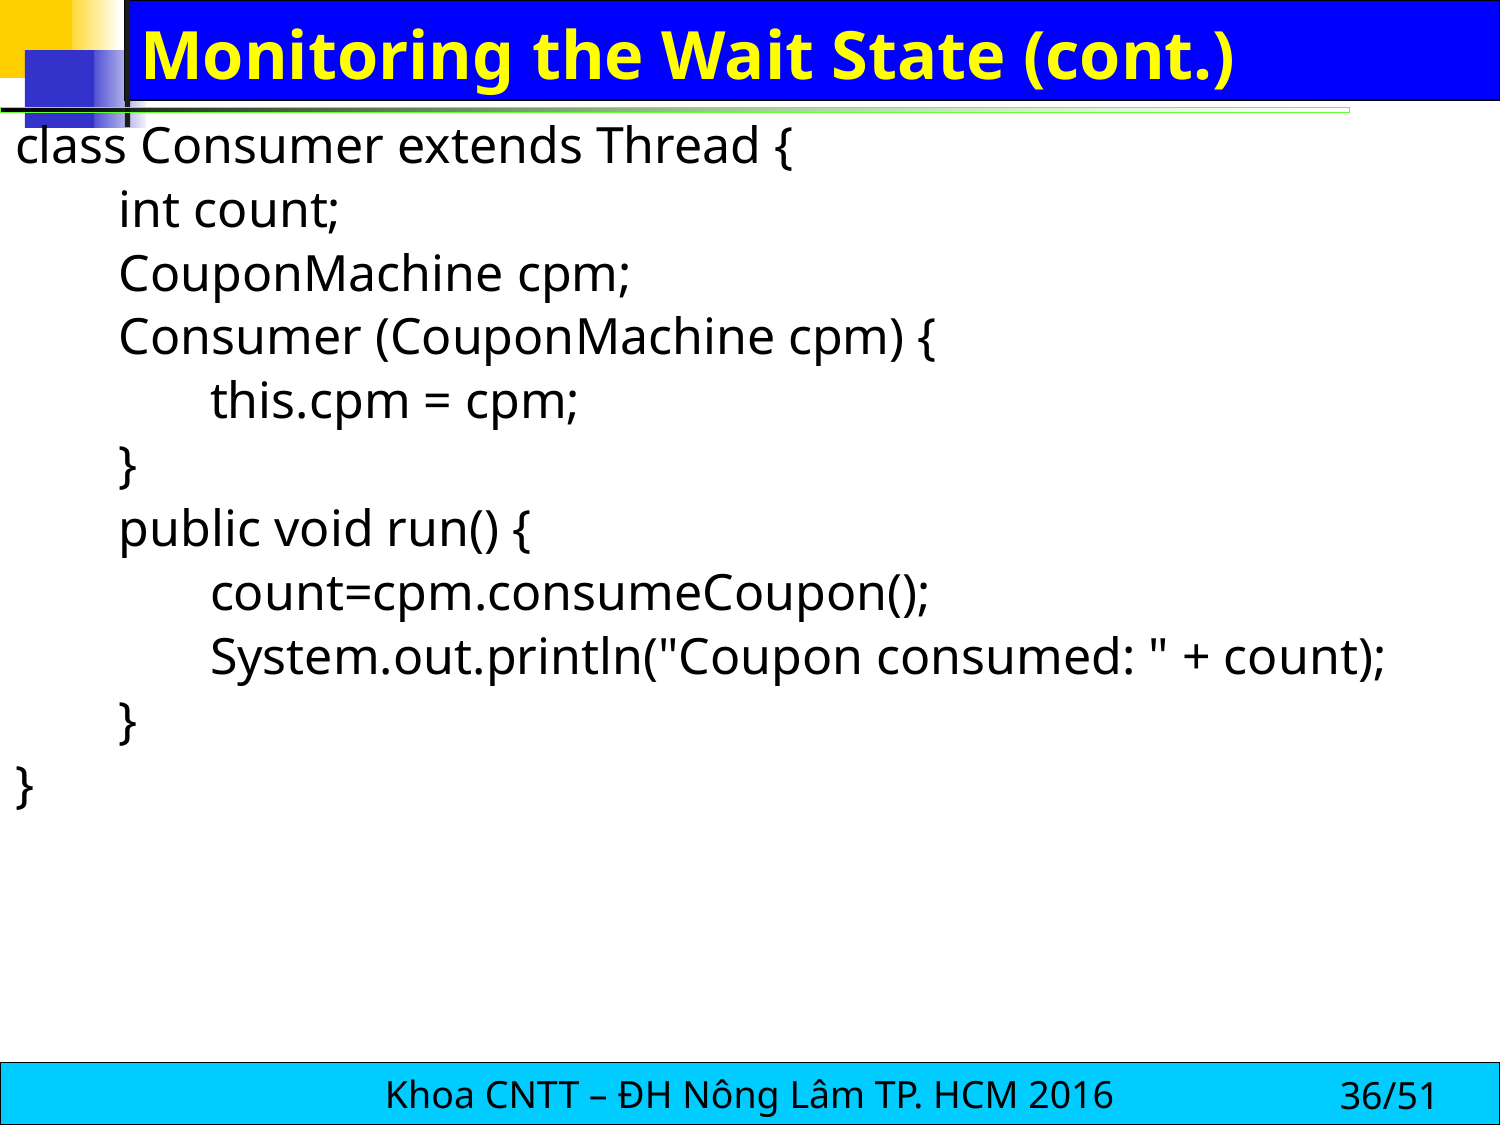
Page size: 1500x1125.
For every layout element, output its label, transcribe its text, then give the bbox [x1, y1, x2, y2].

title Monitoring the Wait State (cont.) [124, 12, 1467, 101]
list class Consumer extends Thread { int count; CouponMachine cpm; Consumer (CouponMachine cpm) { this.cpm = cpm; } public void run() { count=cpm.consumeCoupon(); System.out.println("Coupon consumed: " + count); } } [0, 112, 1500, 1051]
